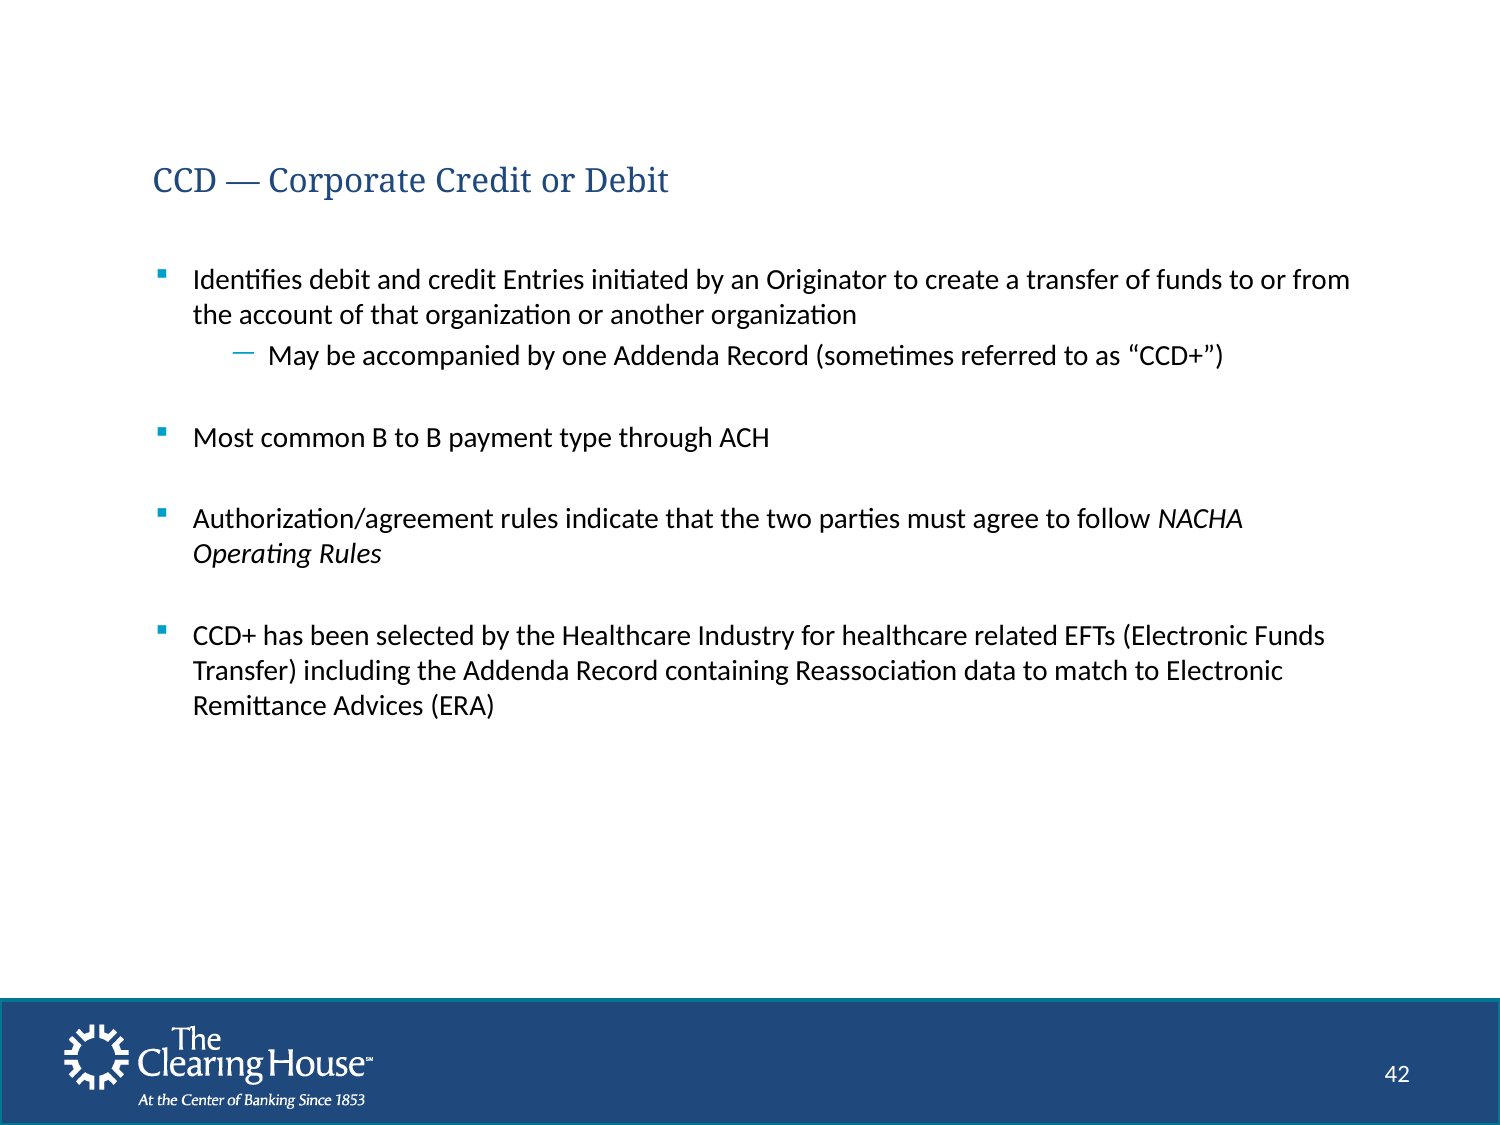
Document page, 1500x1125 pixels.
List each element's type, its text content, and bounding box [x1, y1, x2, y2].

list Identifies debit and credit Entries initiated by an Originator to create a transfer of funds to or from the account of that organization or another organization May be accompanied by one Addenda Record (sometimes referred to as “CCD+”) Most common B to B payment type through ACH Authorization/agreement rules indicate that the two parties must agree to follow NACHA Operating Rules CCD+ has been selected by the Healthcare Industry for healthcare related EFTs (Electronic Funds Transfer) including the Addenda Record containing Reassociation data to match to Electronic Remittance Advices (ERA) [140, 252, 1378, 828]
picture [62, 1020, 375, 1113]
slide_number 42 [1074, 1042, 1425, 1103]
title CCD ― Corporate Credit or Debit [137, 125, 1375, 233]
